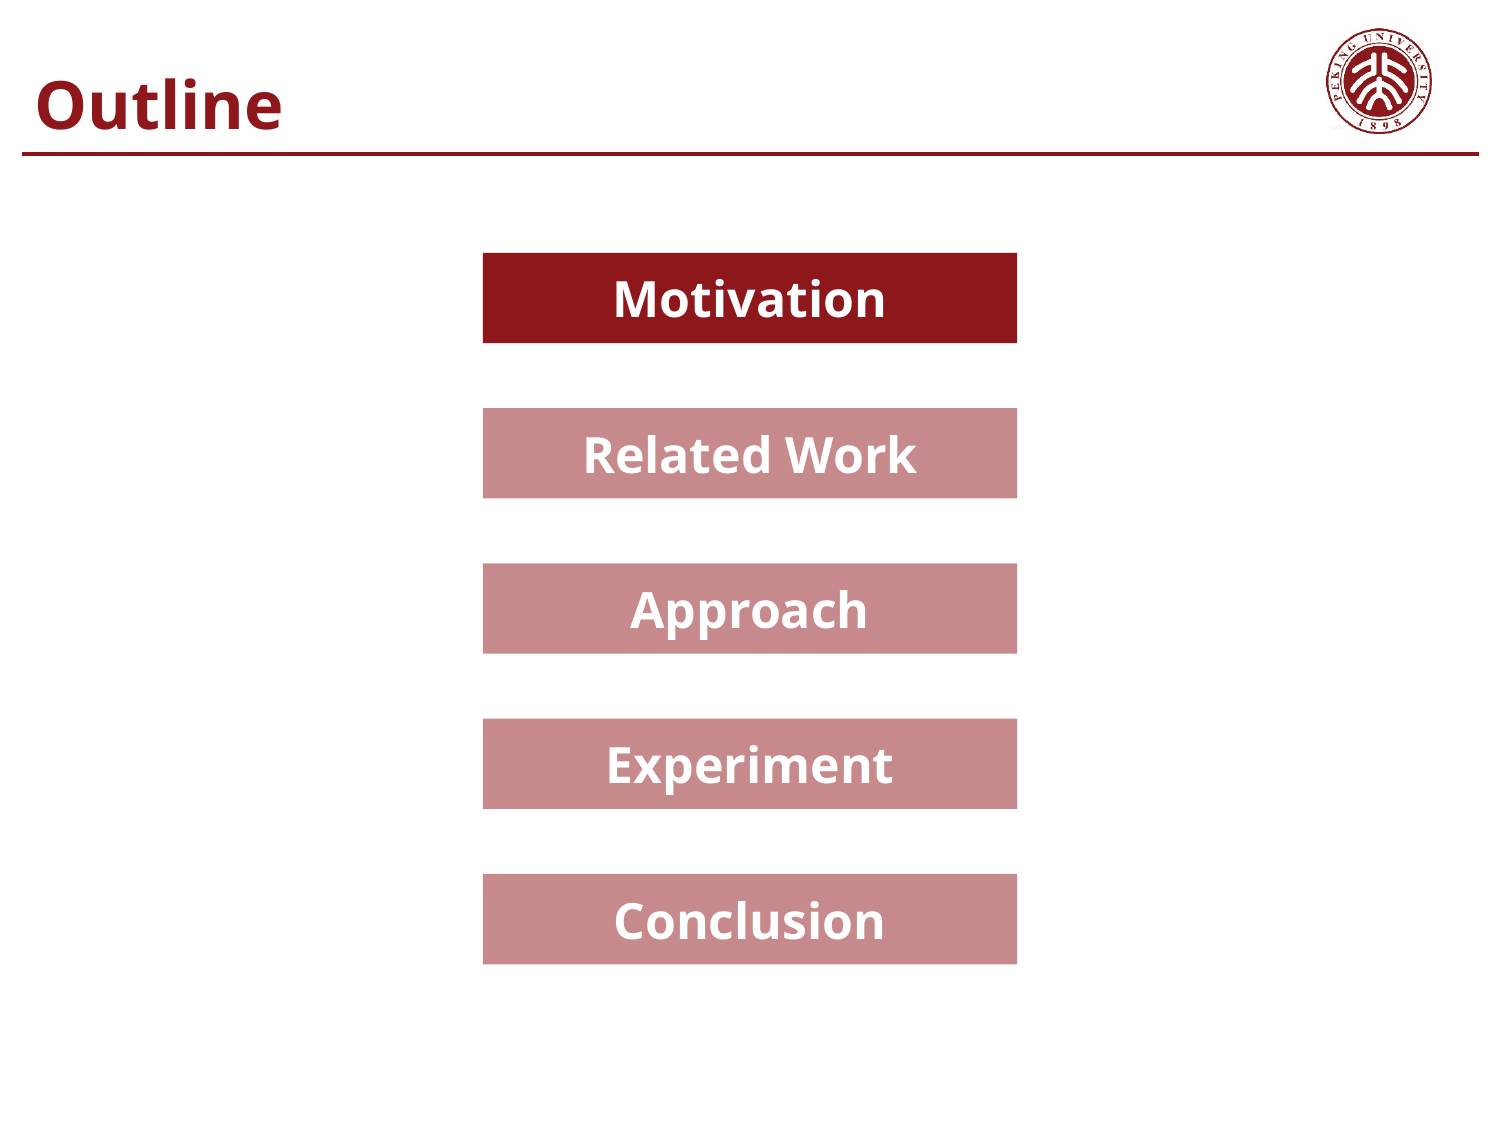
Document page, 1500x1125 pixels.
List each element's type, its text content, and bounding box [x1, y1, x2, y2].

picture [1326, 28, 1432, 134]
text_box Outline [19, 48, 1283, 164]
text_box Conclusion [482, 873, 1018, 965]
text_box Approach [482, 562, 1018, 655]
text_box Related Work [482, 407, 1018, 499]
text_box Motivation [482, 252, 1018, 344]
text_box Experiment [482, 718, 1018, 810]
